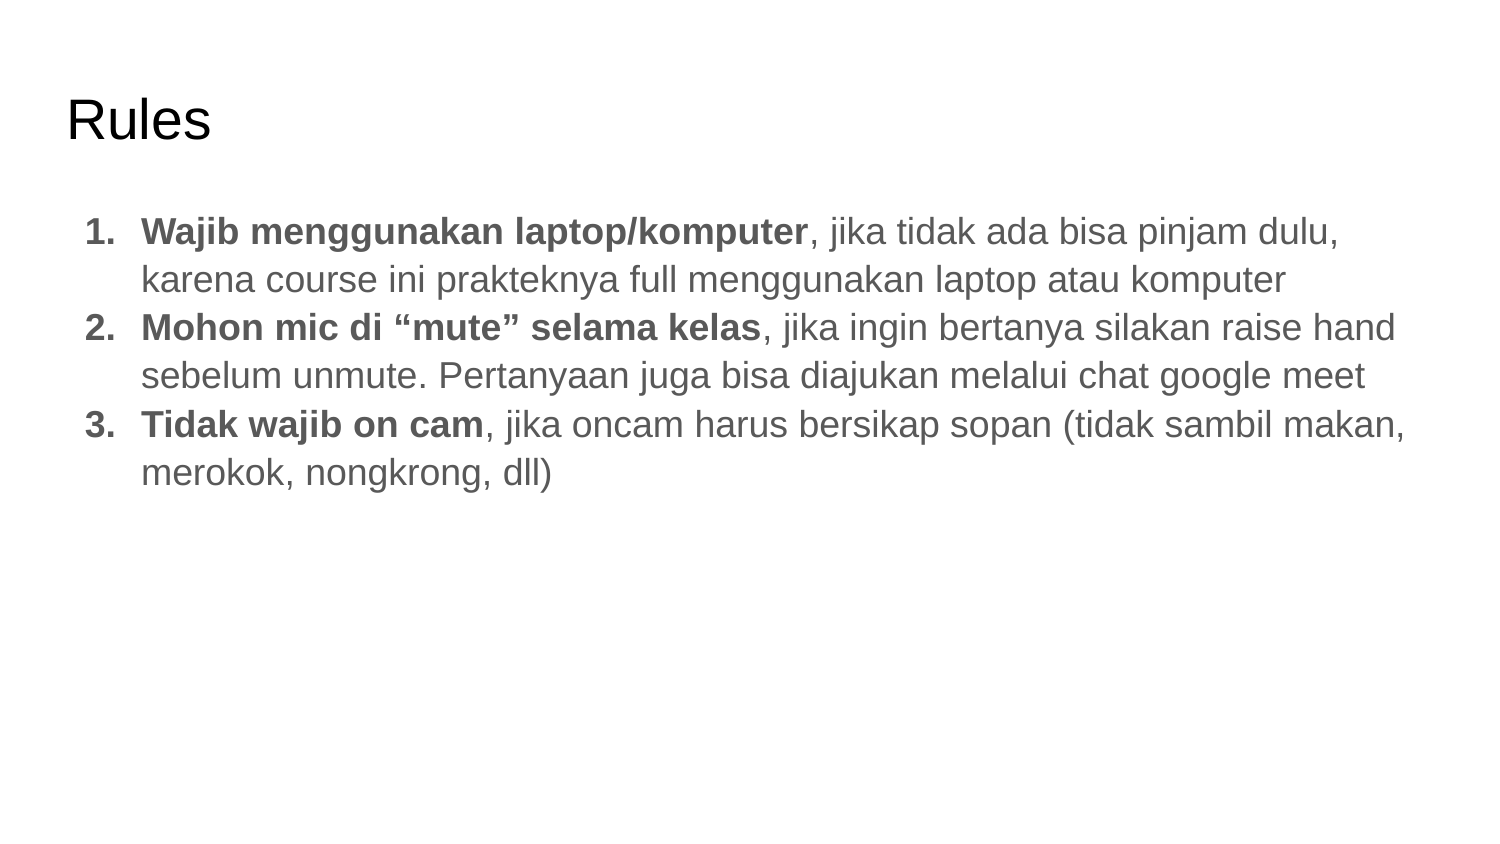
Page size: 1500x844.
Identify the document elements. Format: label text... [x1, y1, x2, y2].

title Rules [51, 72, 1449, 167]
list Wajib menggunakan laptop/komputer, jika tidak ada bisa pinjam dulu, karena course ini prakteknya full menggunakan laptop atau komputer Mohon mic di “mute” selama kelas, jika ingin bertanya silakan raise hand sebelum unmute. Pertanyaan juga bisa diajukan melalui chat google meet Tidak wajib on cam, jika oncam harus bersikap sopan (tidak sambil makan, merokok, nongkrong, dll) [51, 189, 1449, 750]
